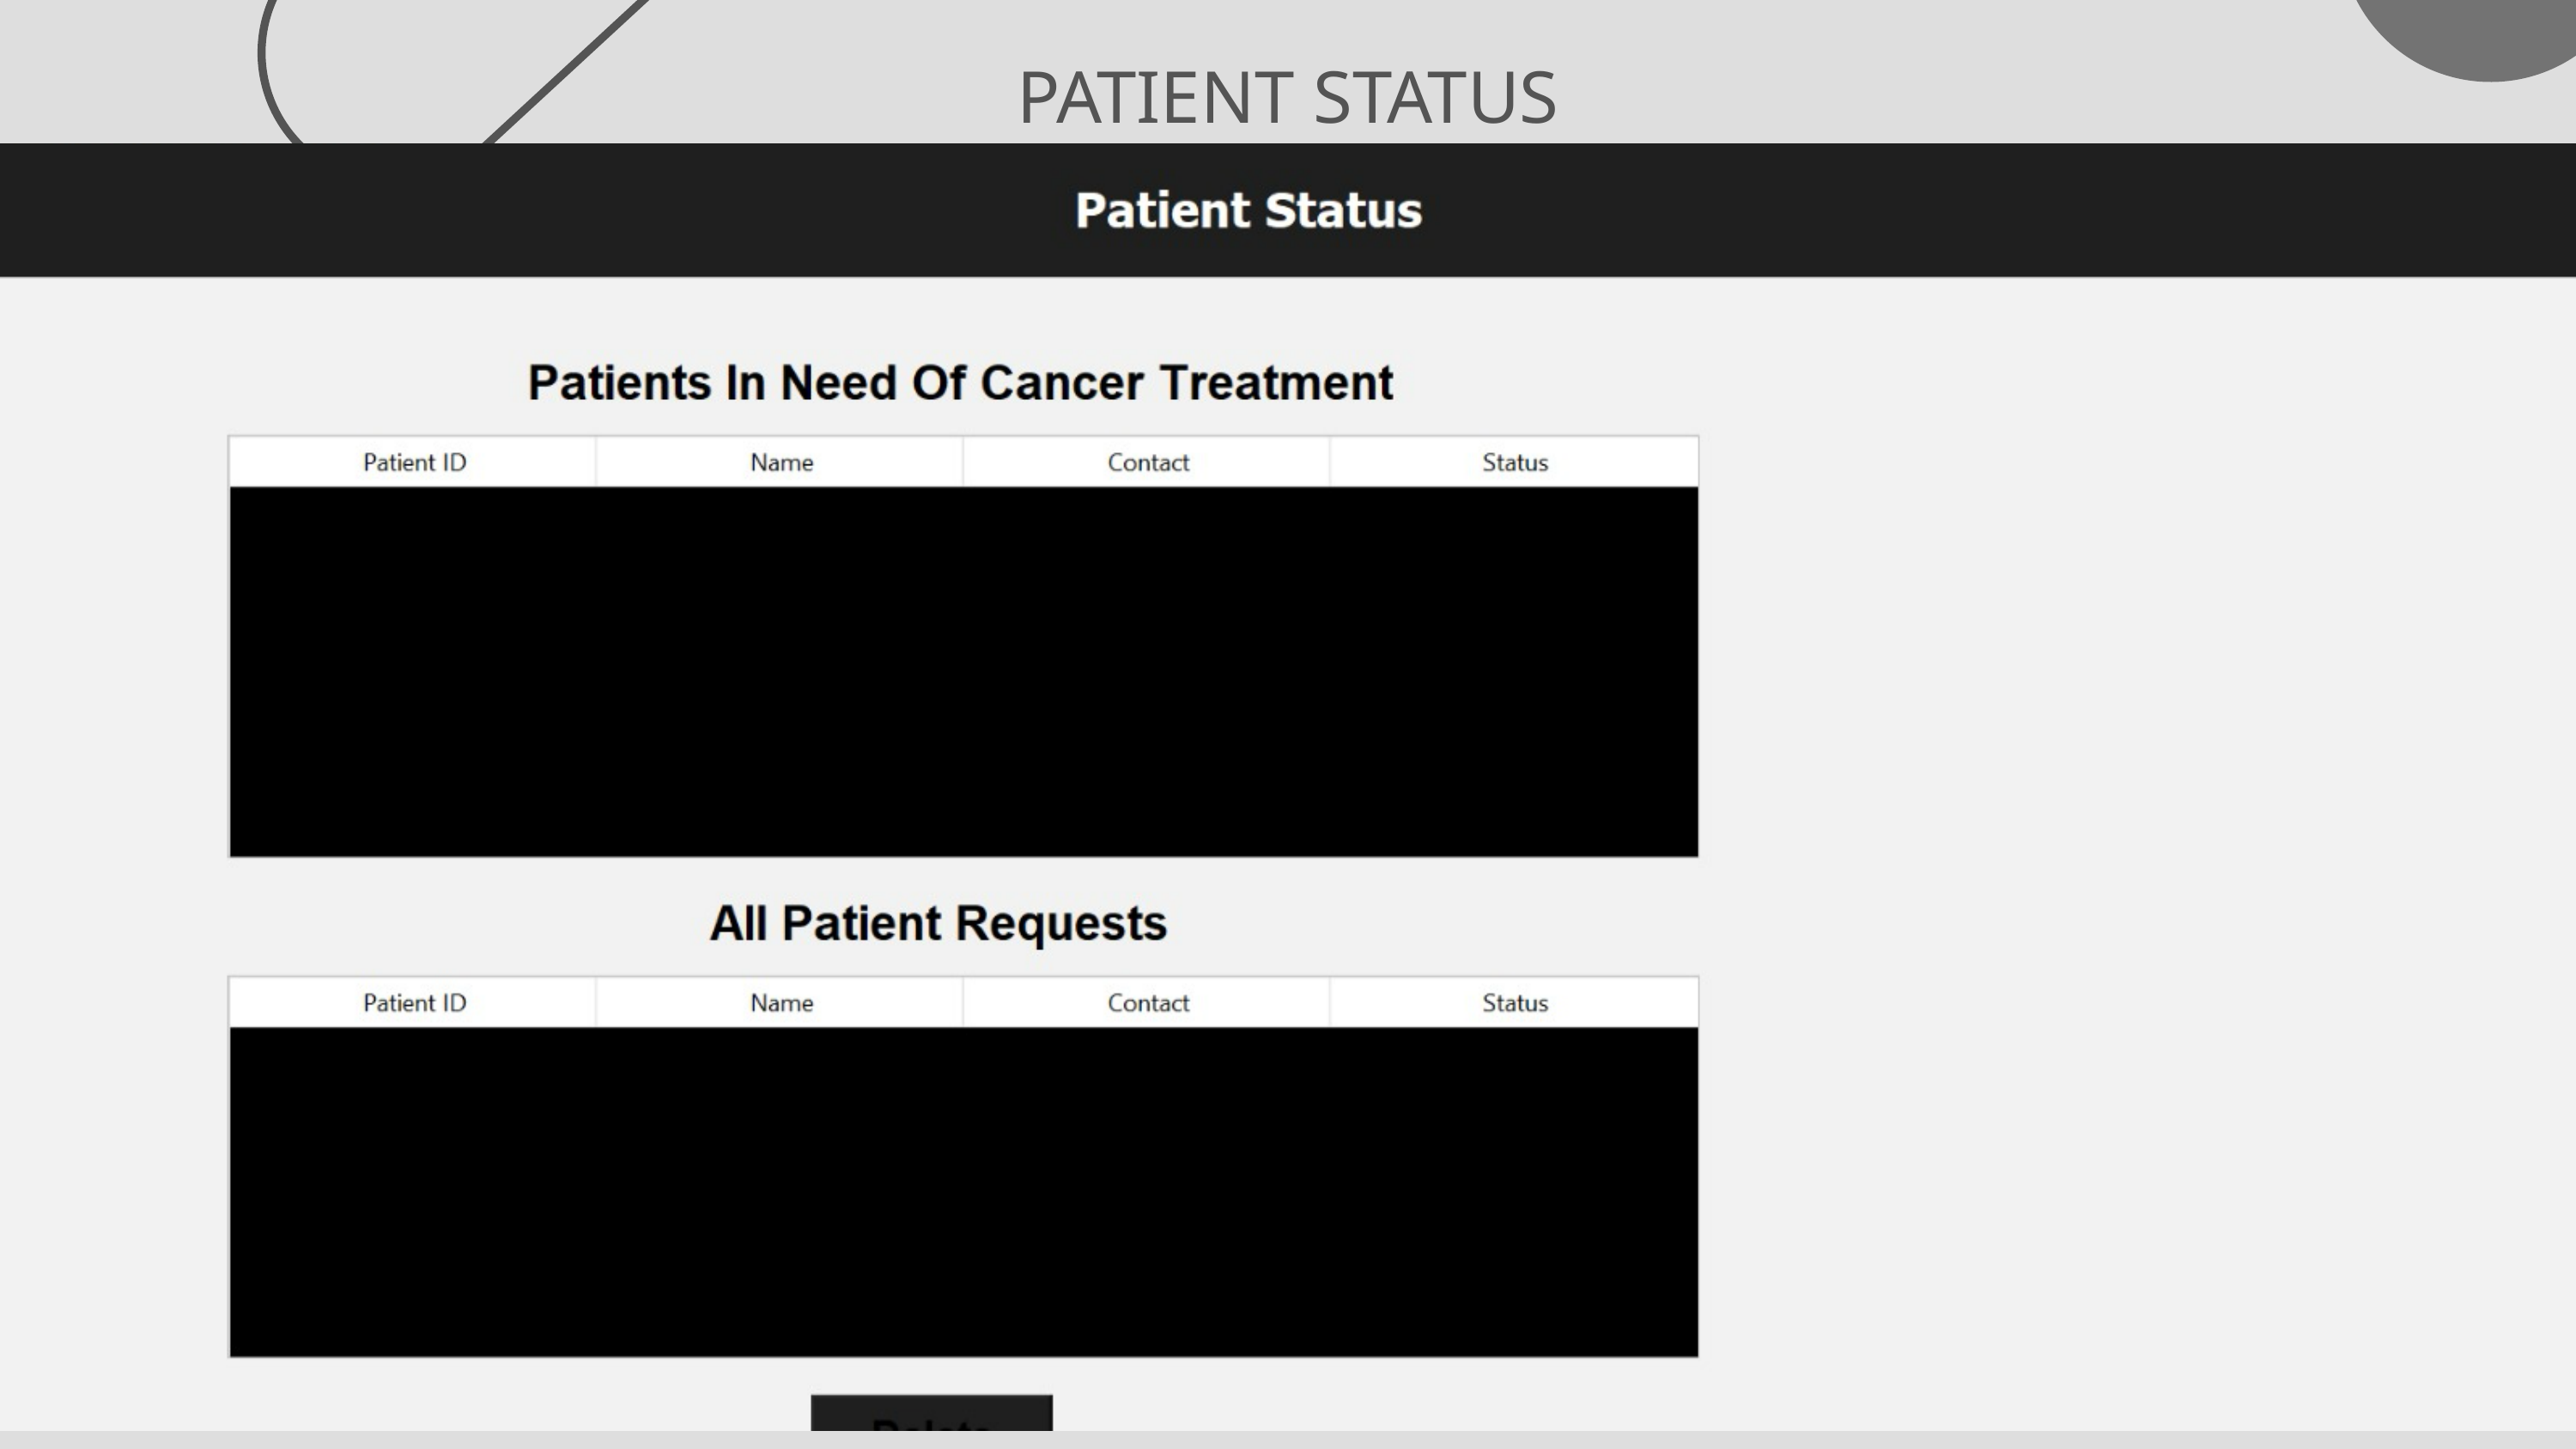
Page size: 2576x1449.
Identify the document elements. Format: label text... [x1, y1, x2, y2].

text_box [226, 0, 752, 95]
text_box [0, 143, 2576, 1431]
text_box PATIENT STATUS [545, 76, 2031, 137]
